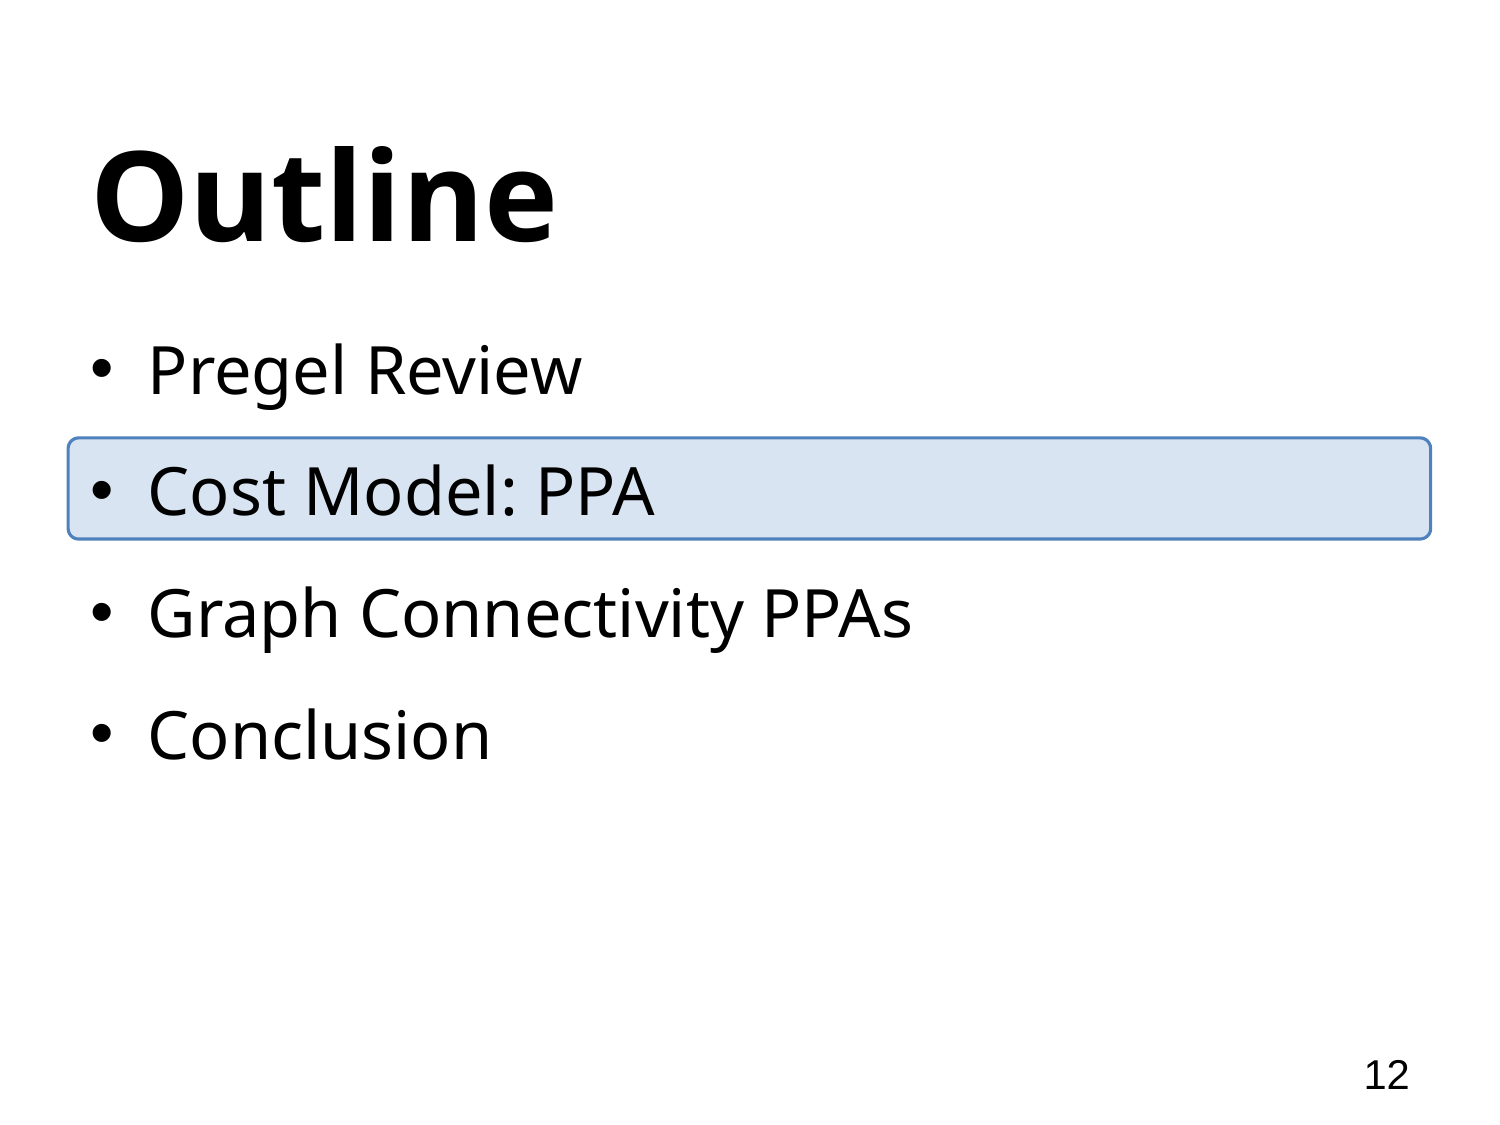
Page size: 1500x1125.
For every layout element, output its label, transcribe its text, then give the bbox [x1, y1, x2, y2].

slide_number 12 [1074, 1042, 1425, 1103]
title Outline [74, 97, 1426, 286]
text_box [66, 436, 74, 541]
list Pregel Review Cost Model: PPA Graph Connectivity PPAs Conclusion [74, 319, 1426, 1013]
text_box [1426, 437, 1433, 540]
